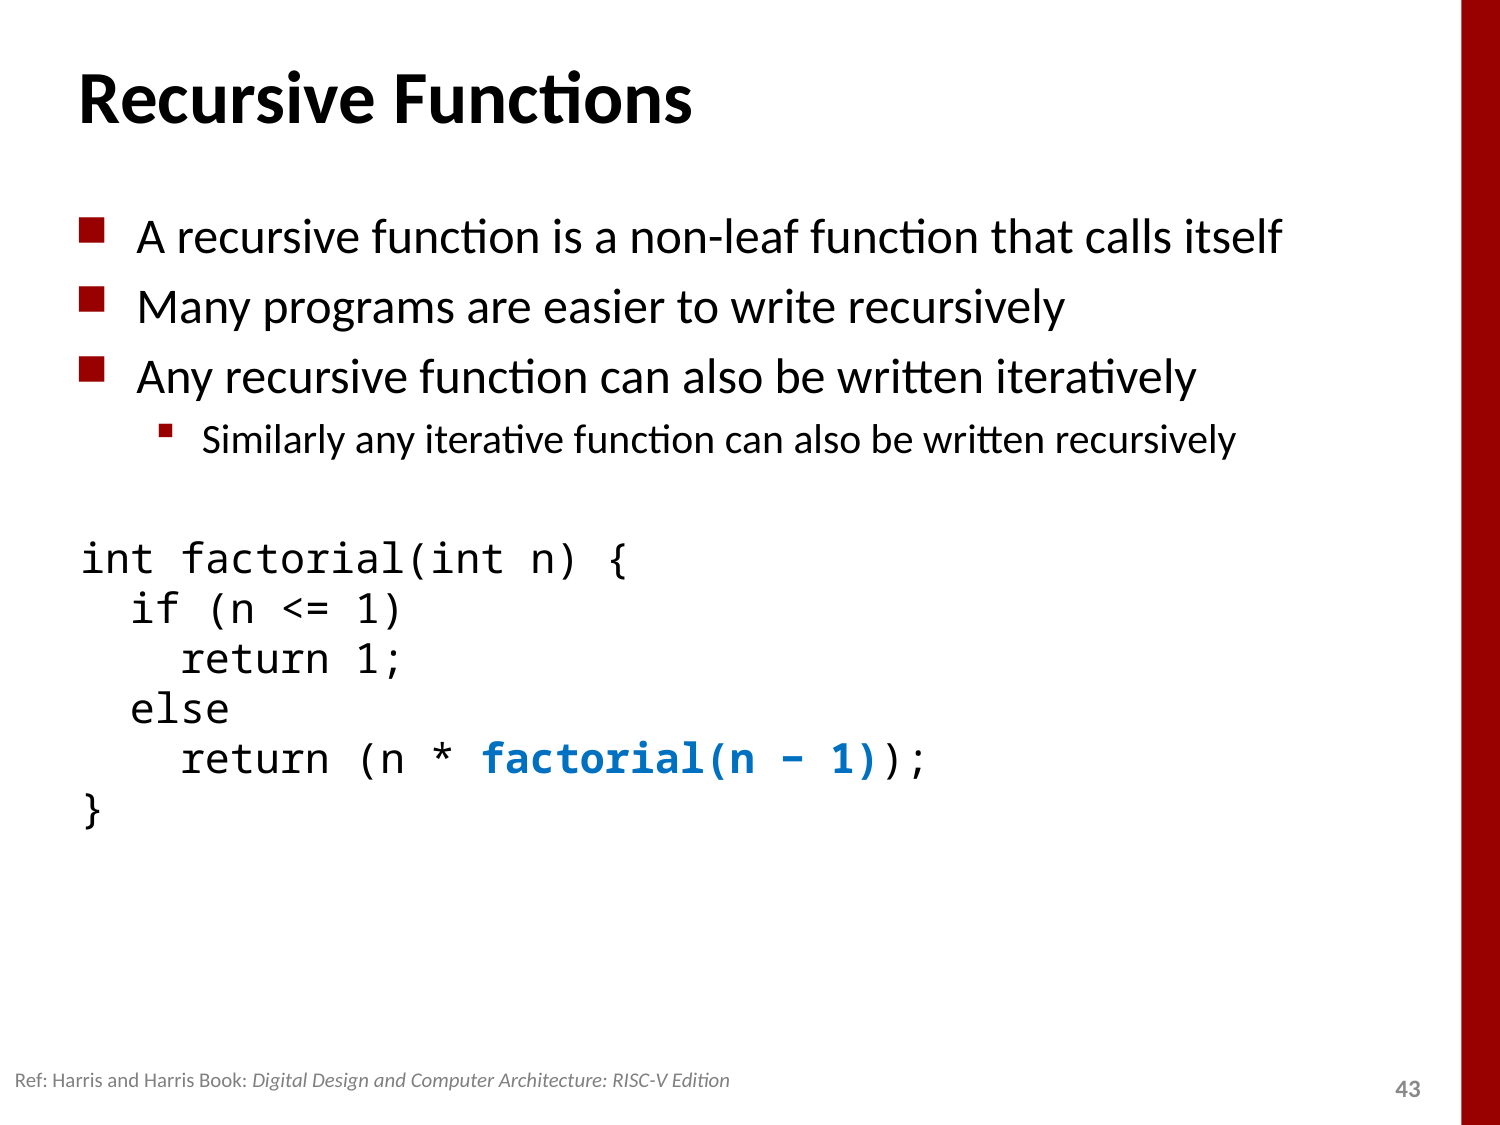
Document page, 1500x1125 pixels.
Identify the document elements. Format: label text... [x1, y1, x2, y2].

list A recursive function is a non-leaf function that calls itself Many programs are easier to write recursively Any recursive function can also be written iteratively Similarly any iterative function can also be written recursively int factorial(int n) { if (n <= 1) return 1; else return (n * factorial(n − 1)); } [65, 196, 1361, 1024]
text_box Ref: Harris and Harris Book: Digital Design and Computer Architecture: RISC-V Edition [0, 1059, 969, 1099]
title Recursive Functions [63, 30, 1310, 156]
